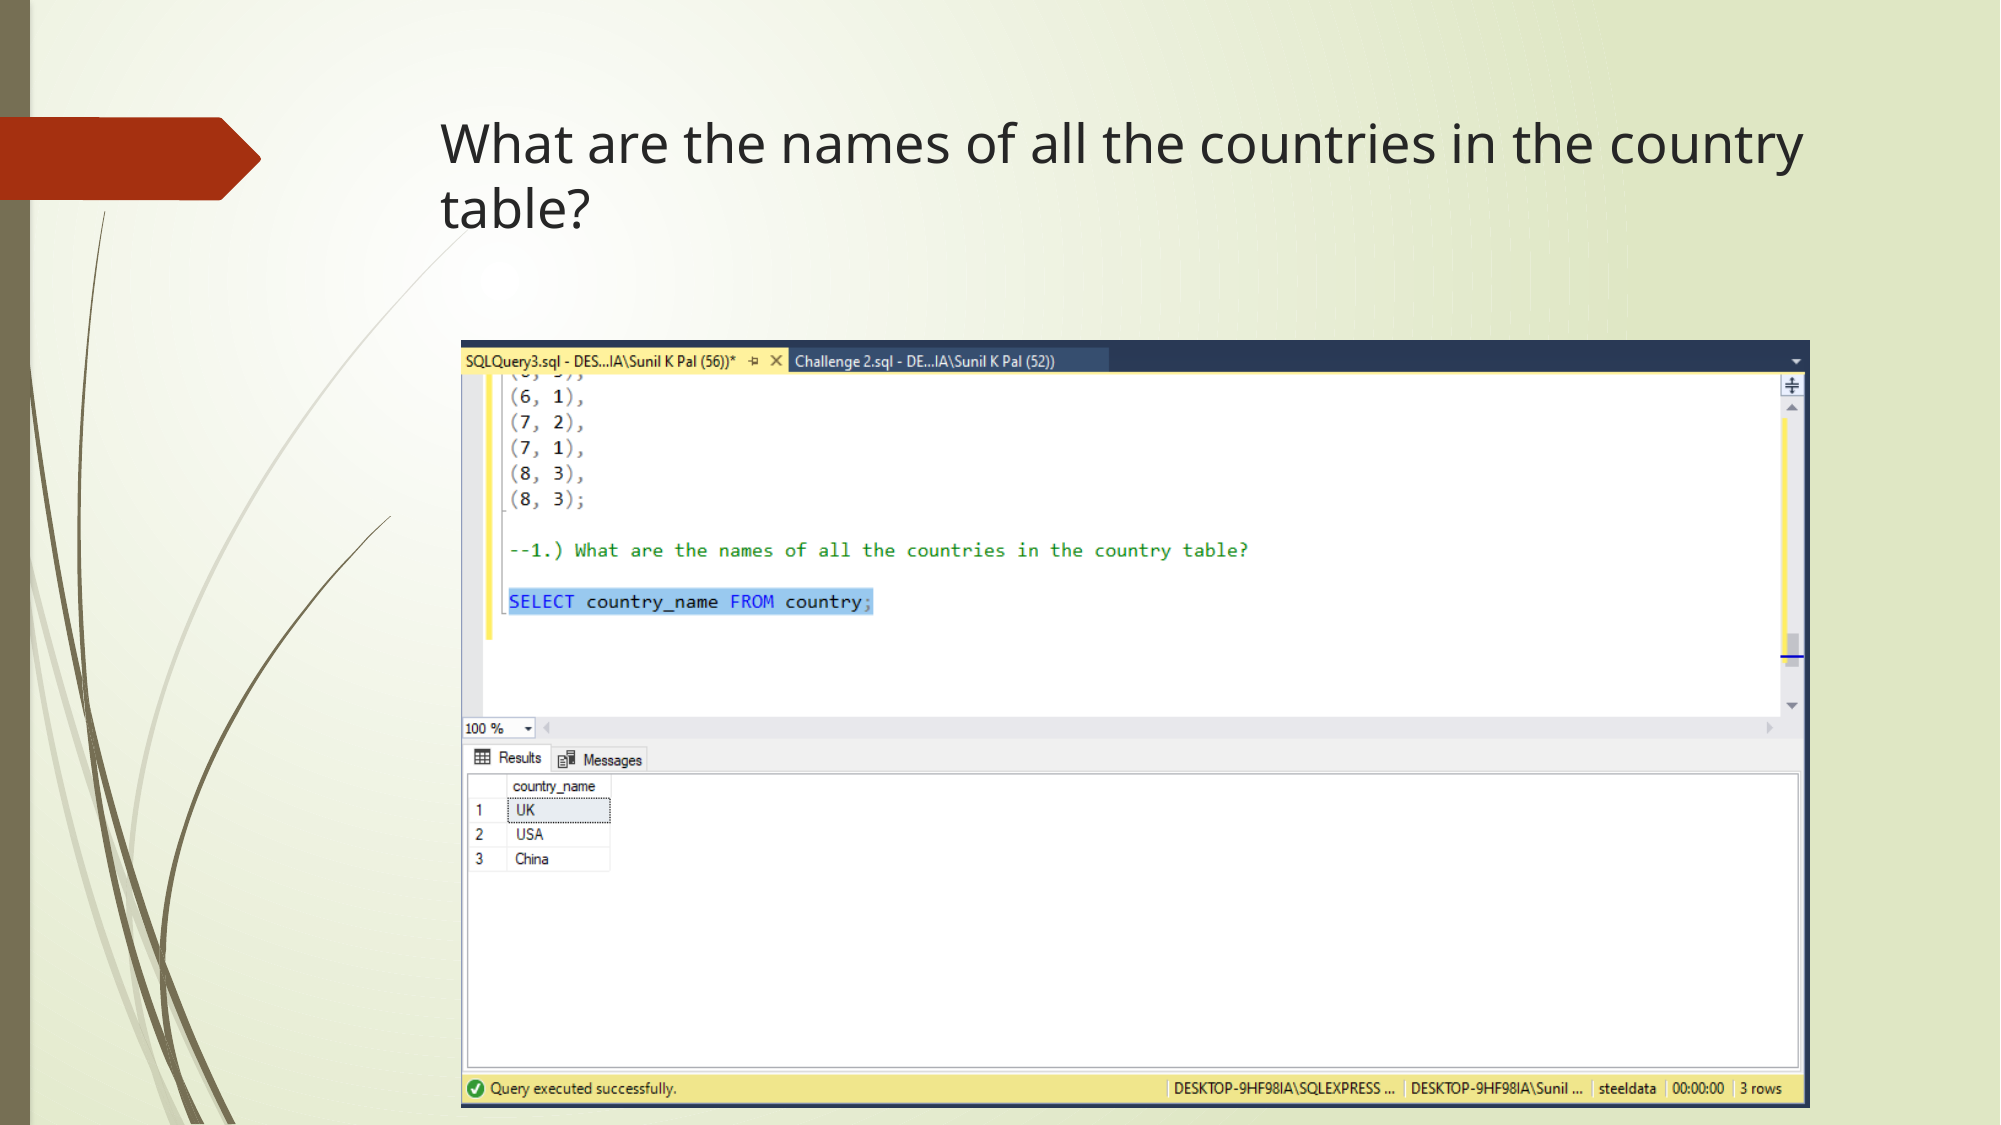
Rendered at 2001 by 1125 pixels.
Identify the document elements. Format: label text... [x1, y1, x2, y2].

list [461, 340, 1810, 1109]
title What are the names of all the countries in the country table? [425, 102, 1888, 313]
